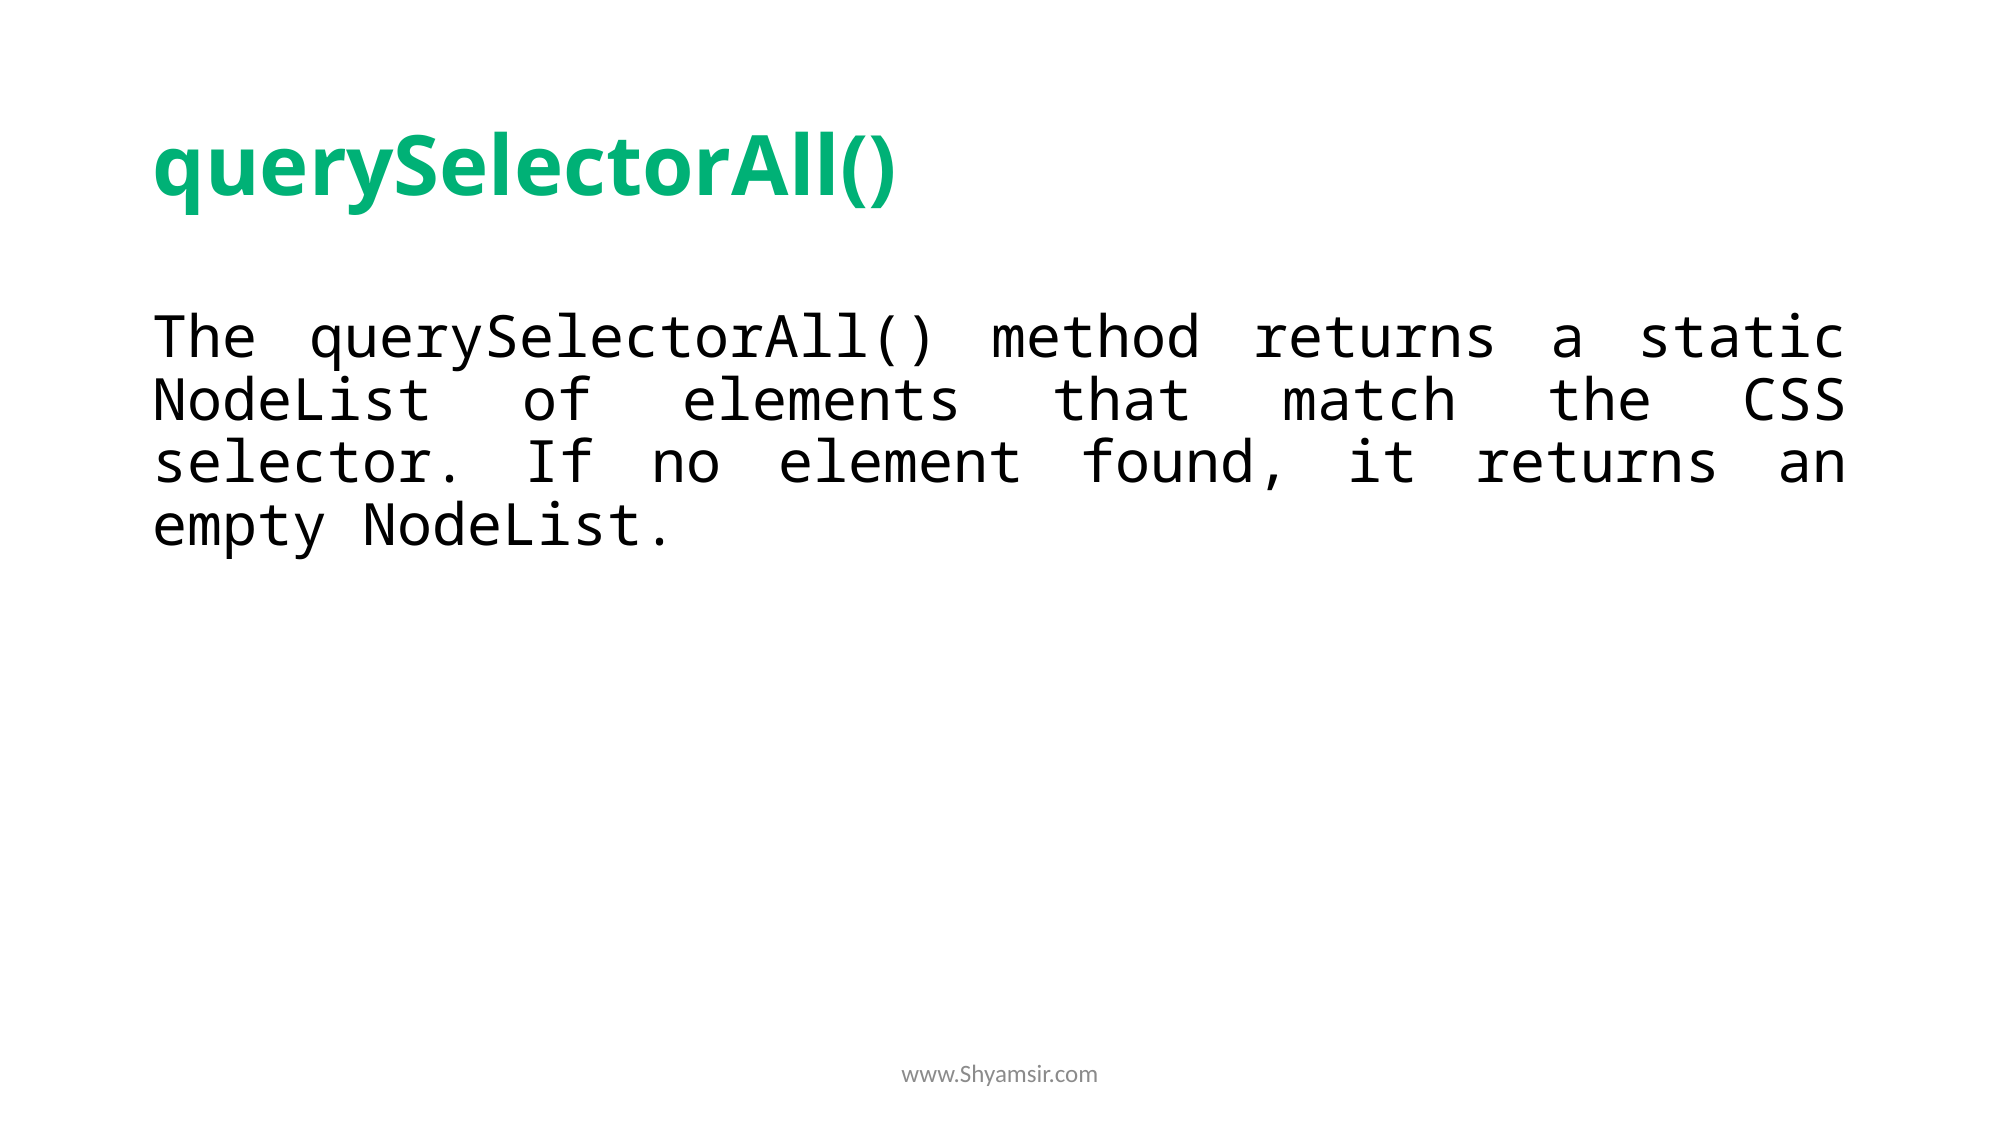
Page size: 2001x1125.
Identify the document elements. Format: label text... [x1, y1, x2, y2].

list The querySelectorAll() method returns a static NodeList of elements that match the CSS selector. If no element found, it returns an empty NodeList. [137, 299, 1863, 1014]
footer www.Shyamsir.com [662, 1042, 1338, 1103]
title querySelectorAll() [137, 59, 1863, 278]
